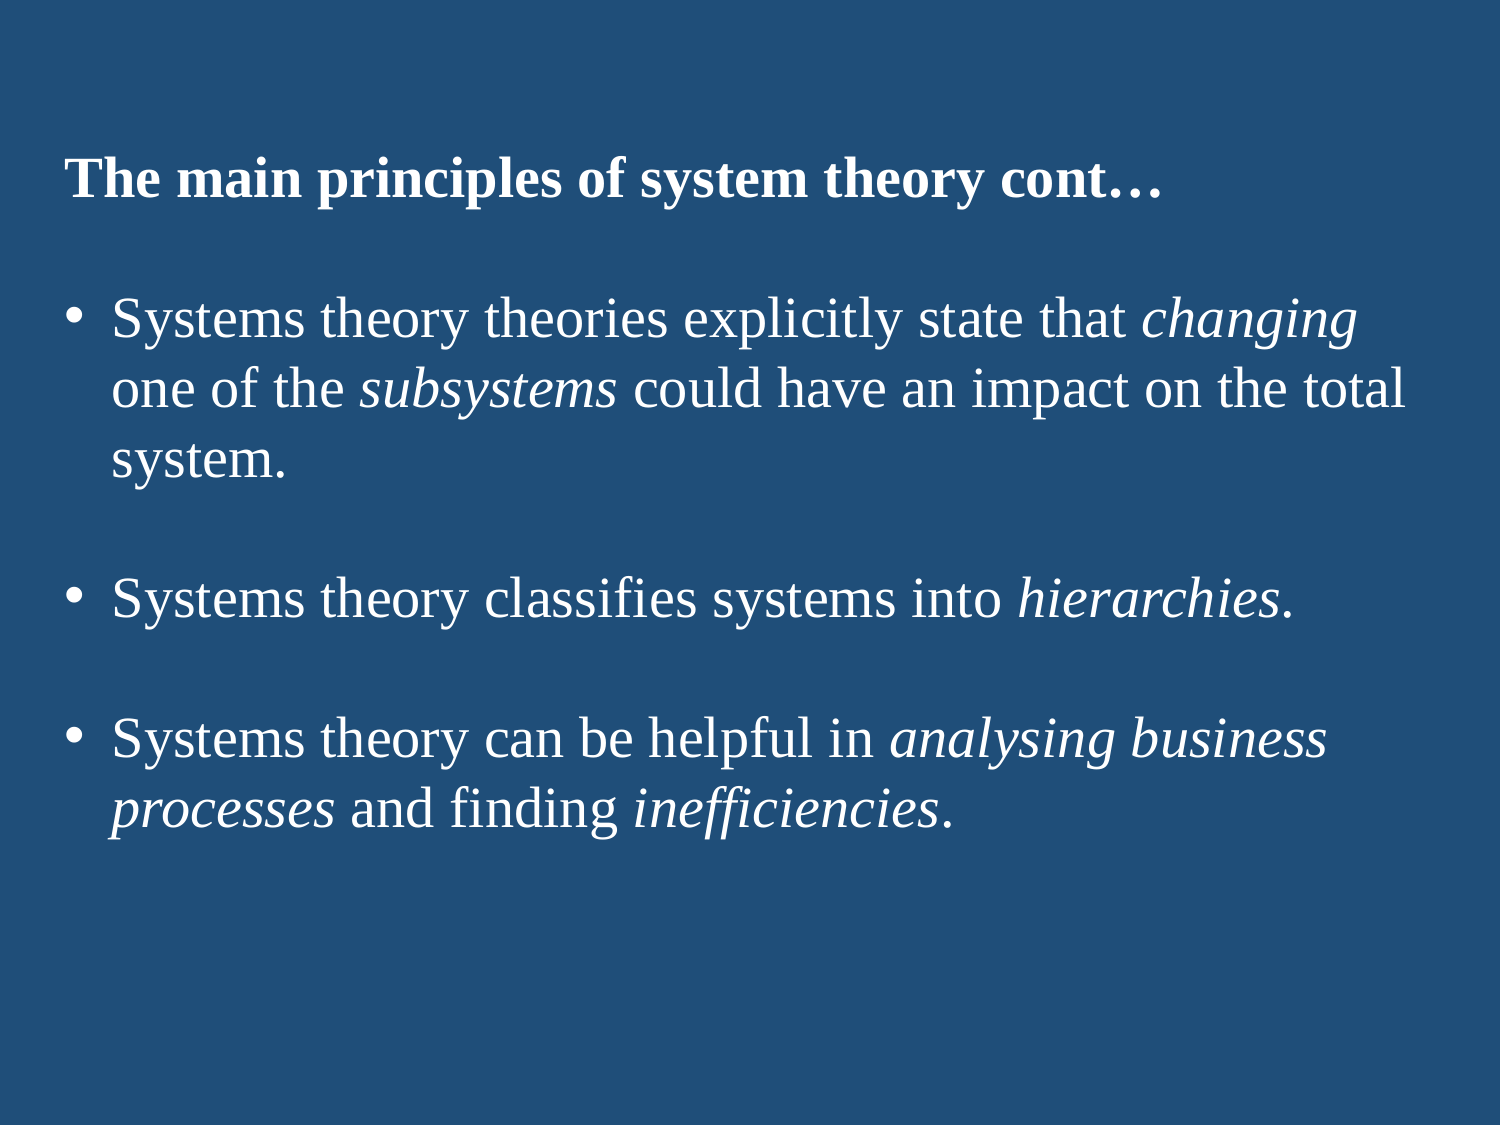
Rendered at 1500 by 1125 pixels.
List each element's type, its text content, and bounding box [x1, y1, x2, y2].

text_box The main principles of system theory cont… Systems theory theories explicitly state that changing one of the subsystems could have an impact on the total system. Systems theory classifies systems into hierarchies. Systems theory can be helpful in analysing business processes and finding inefficiencies. [50, 132, 1450, 847]
